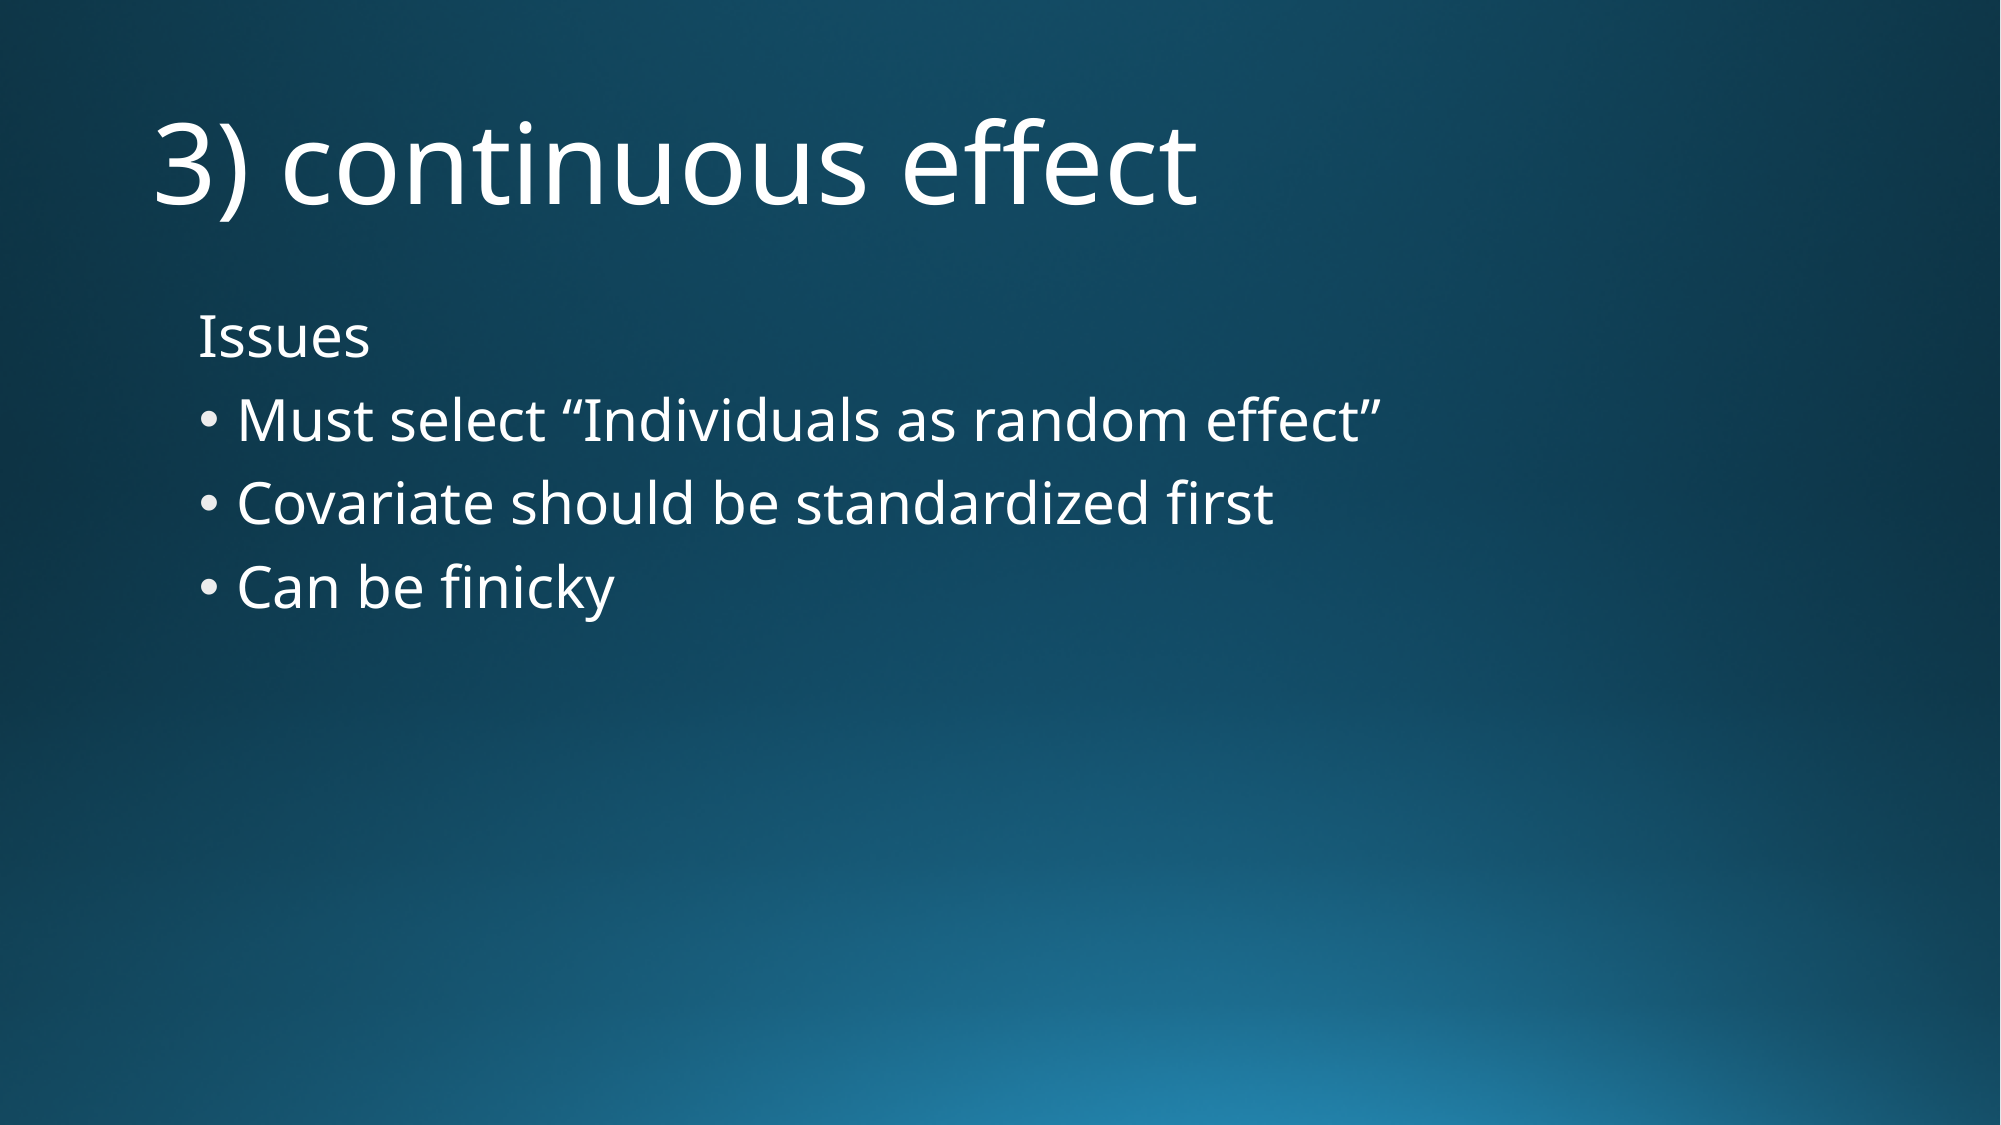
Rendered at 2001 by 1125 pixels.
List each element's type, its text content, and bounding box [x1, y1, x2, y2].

list Issues Must select “Individuals as random effect” Covariate should be standardized first Can be finicky [183, 299, 1863, 1014]
title 3) continuous effect [137, 59, 1863, 278]
picture [0, 0, 2001, 1125]
